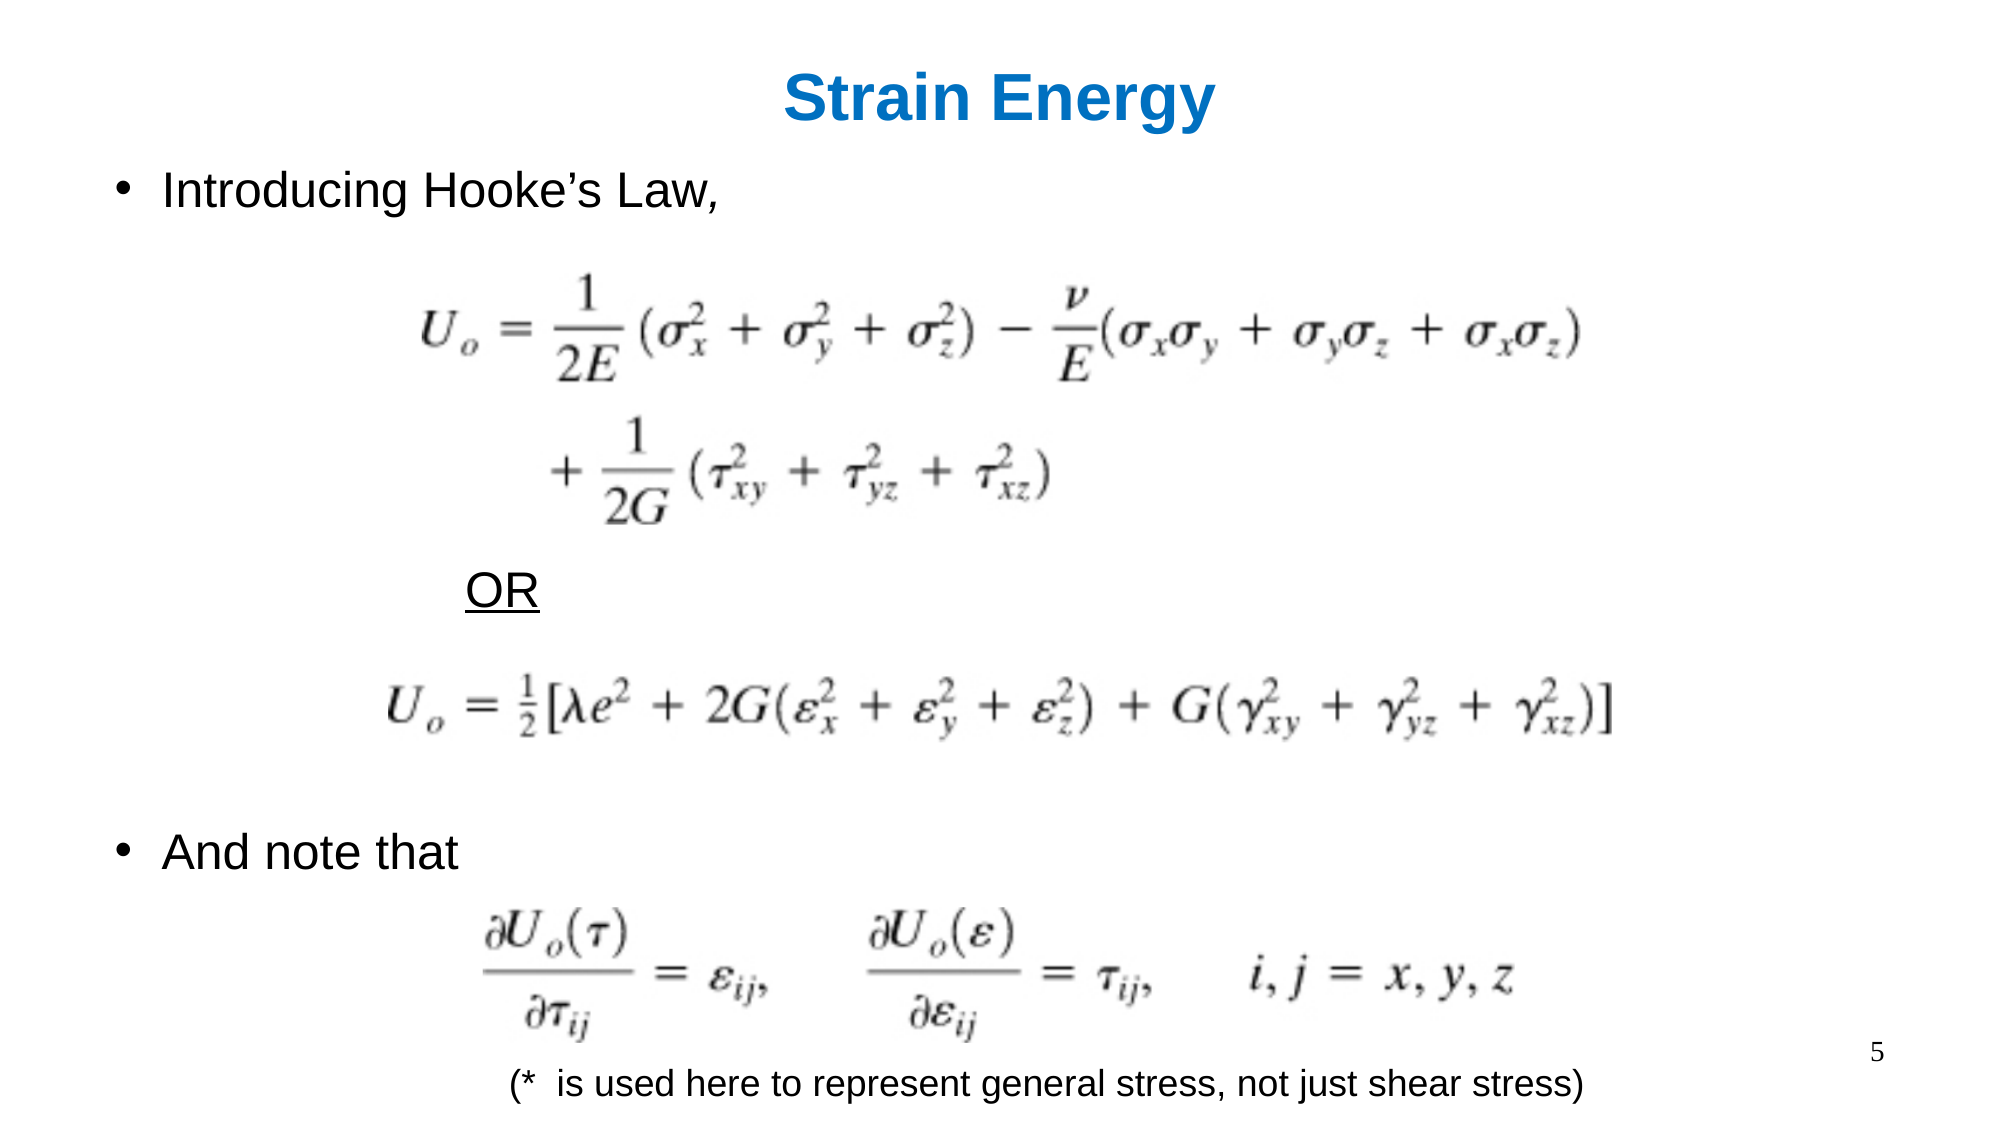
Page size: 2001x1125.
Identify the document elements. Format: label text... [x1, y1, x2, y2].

picture [379, 662, 1621, 746]
text_box And note that [99, 811, 1675, 887]
text_box Introducing Hooke’s Law, [99, 149, 1675, 225]
text_box OR [450, 549, 556, 625]
picture [477, 892, 1523, 1051]
text_box Strain Energy [362, 37, 1638, 149]
slide_number 5 [1433, 1024, 1901, 1103]
picture [416, 262, 1584, 535]
